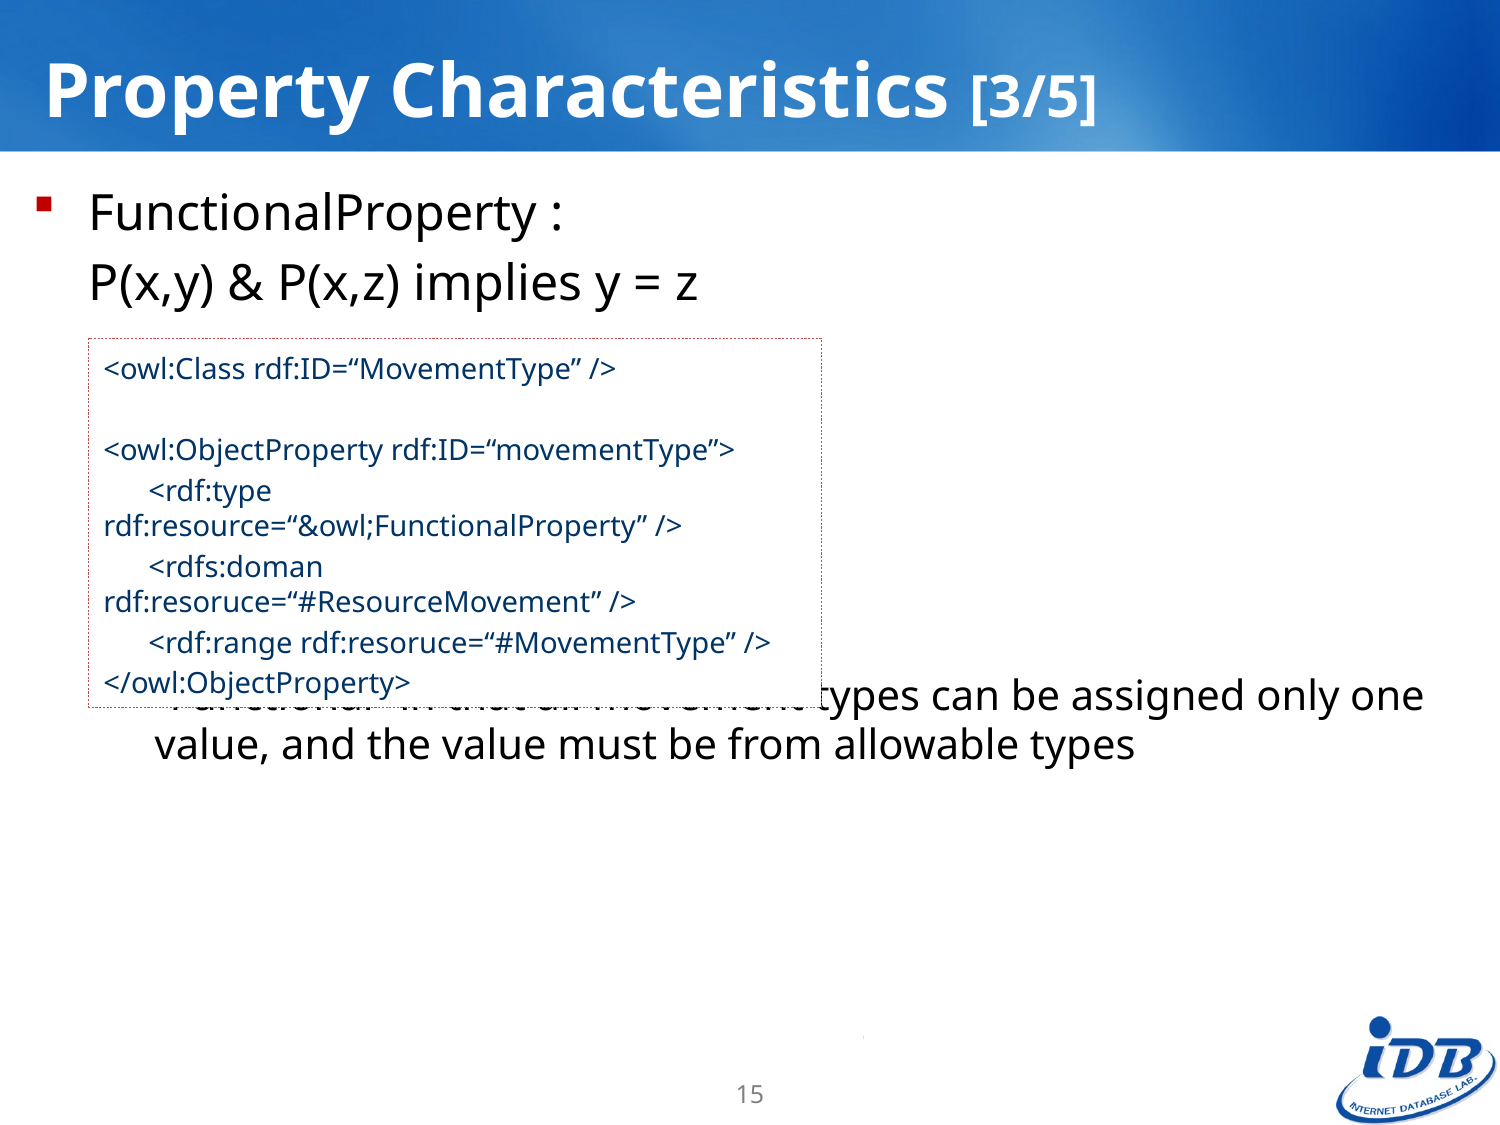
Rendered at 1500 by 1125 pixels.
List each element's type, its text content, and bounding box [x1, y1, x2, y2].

list FunctionalProperty : P(x,y) & P(x,z) implies y = z “Functional” in that all movement types can be assigned only one value, and the value must be from allowable types [17, 172, 1471, 904]
text_box <owl:Class rdf:ID=“MovementType” /> <owl:ObjectProperty rdf:ID=“movementType”> <rdf:type rdf:resource=“&owl;FunctionalProperty” /> <rdfs:doman rdf:resoruce=“#ResourceMovement” /> <rdf:range rdf:resoruce=“#MovementType” /> </owl:ObjectProperty> [86, 336, 823, 709]
slide_number 15 [688, 1078, 812, 1114]
picture [0, 0, 1500, 1125]
title Property Characteristics [3/5] [28, 23, 1472, 153]
